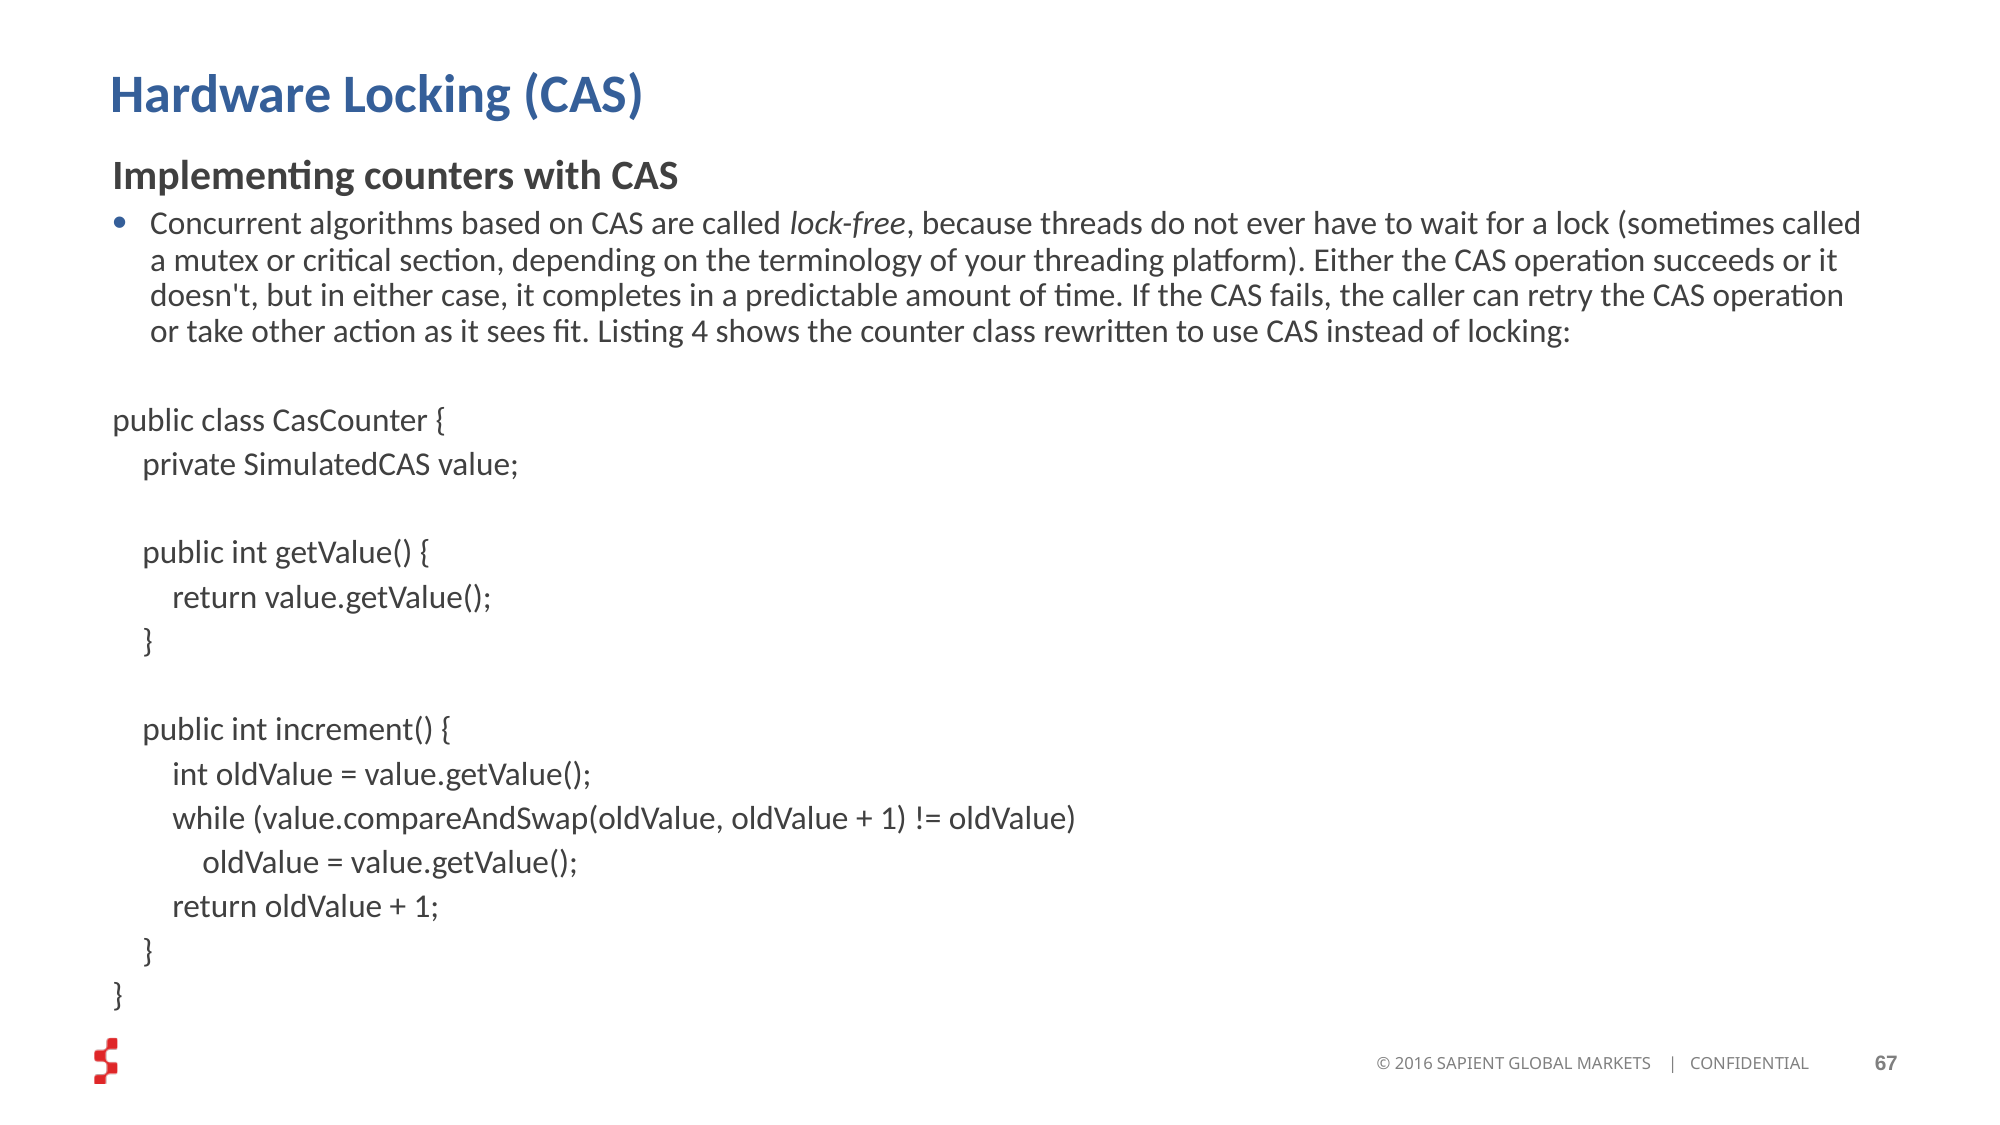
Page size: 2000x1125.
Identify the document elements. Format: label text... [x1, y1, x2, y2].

text_box Hardware Locking (CAS) [96, 65, 1897, 149]
text_box Implementing counters with CAS Concurrent algorithms based on CAS are called lock-free, because threads do not ever have to wait for a lock (sometimes called a mutex or critical section, depending on the terminology of your threading platform). Either the CAS operation succeeds or it doesn't, but in either case, it completes in a predictable amount of time. If the CAS fails, the caller can retry the CAS operation or take other action as it sees fit. Listing 4 shows the counter class rewritten to use CAS instead of locking: public class CasCounter { private SimulatedCAS value; public int getValue() { return value.getValue(); } public int increment() { int oldValue = value.getValue(); while (value.compareAndSwap(oldValue, oldValue + 1) != oldValue) oldValue = value.getValue(); return oldValue + 1; } } [97, 161, 1897, 1048]
